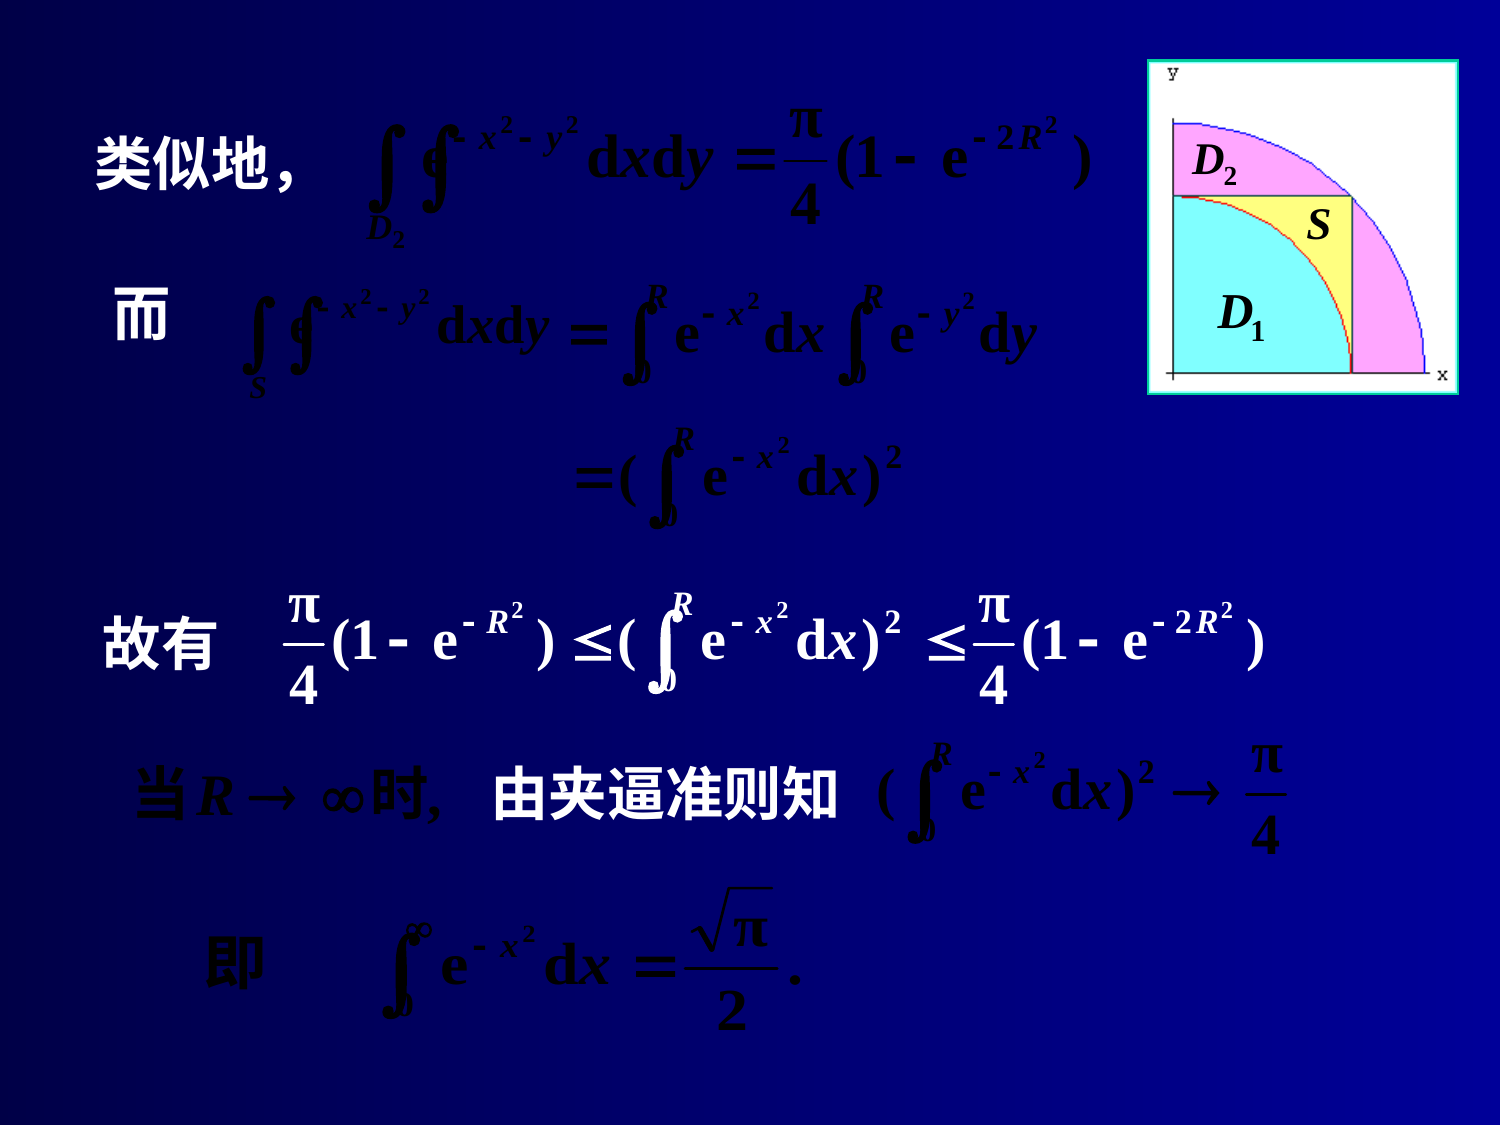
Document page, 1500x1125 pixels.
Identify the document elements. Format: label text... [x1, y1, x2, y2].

text_box 由夹逼准则知 [476, 750, 856, 835]
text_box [349, 74, 1101, 260]
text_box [1149, 62, 1457, 393]
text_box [869, 712, 1298, 869]
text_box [212, 274, 559, 412]
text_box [199, 874, 813, 1045]
title 类似地， [62, 124, 344, 201]
text_box 而 [97, 269, 186, 355]
text_box 故有 [88, 600, 232, 685]
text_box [562, 412, 913, 540]
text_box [237, 562, 1276, 719]
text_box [137, 762, 488, 830]
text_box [562, 274, 1042, 390]
